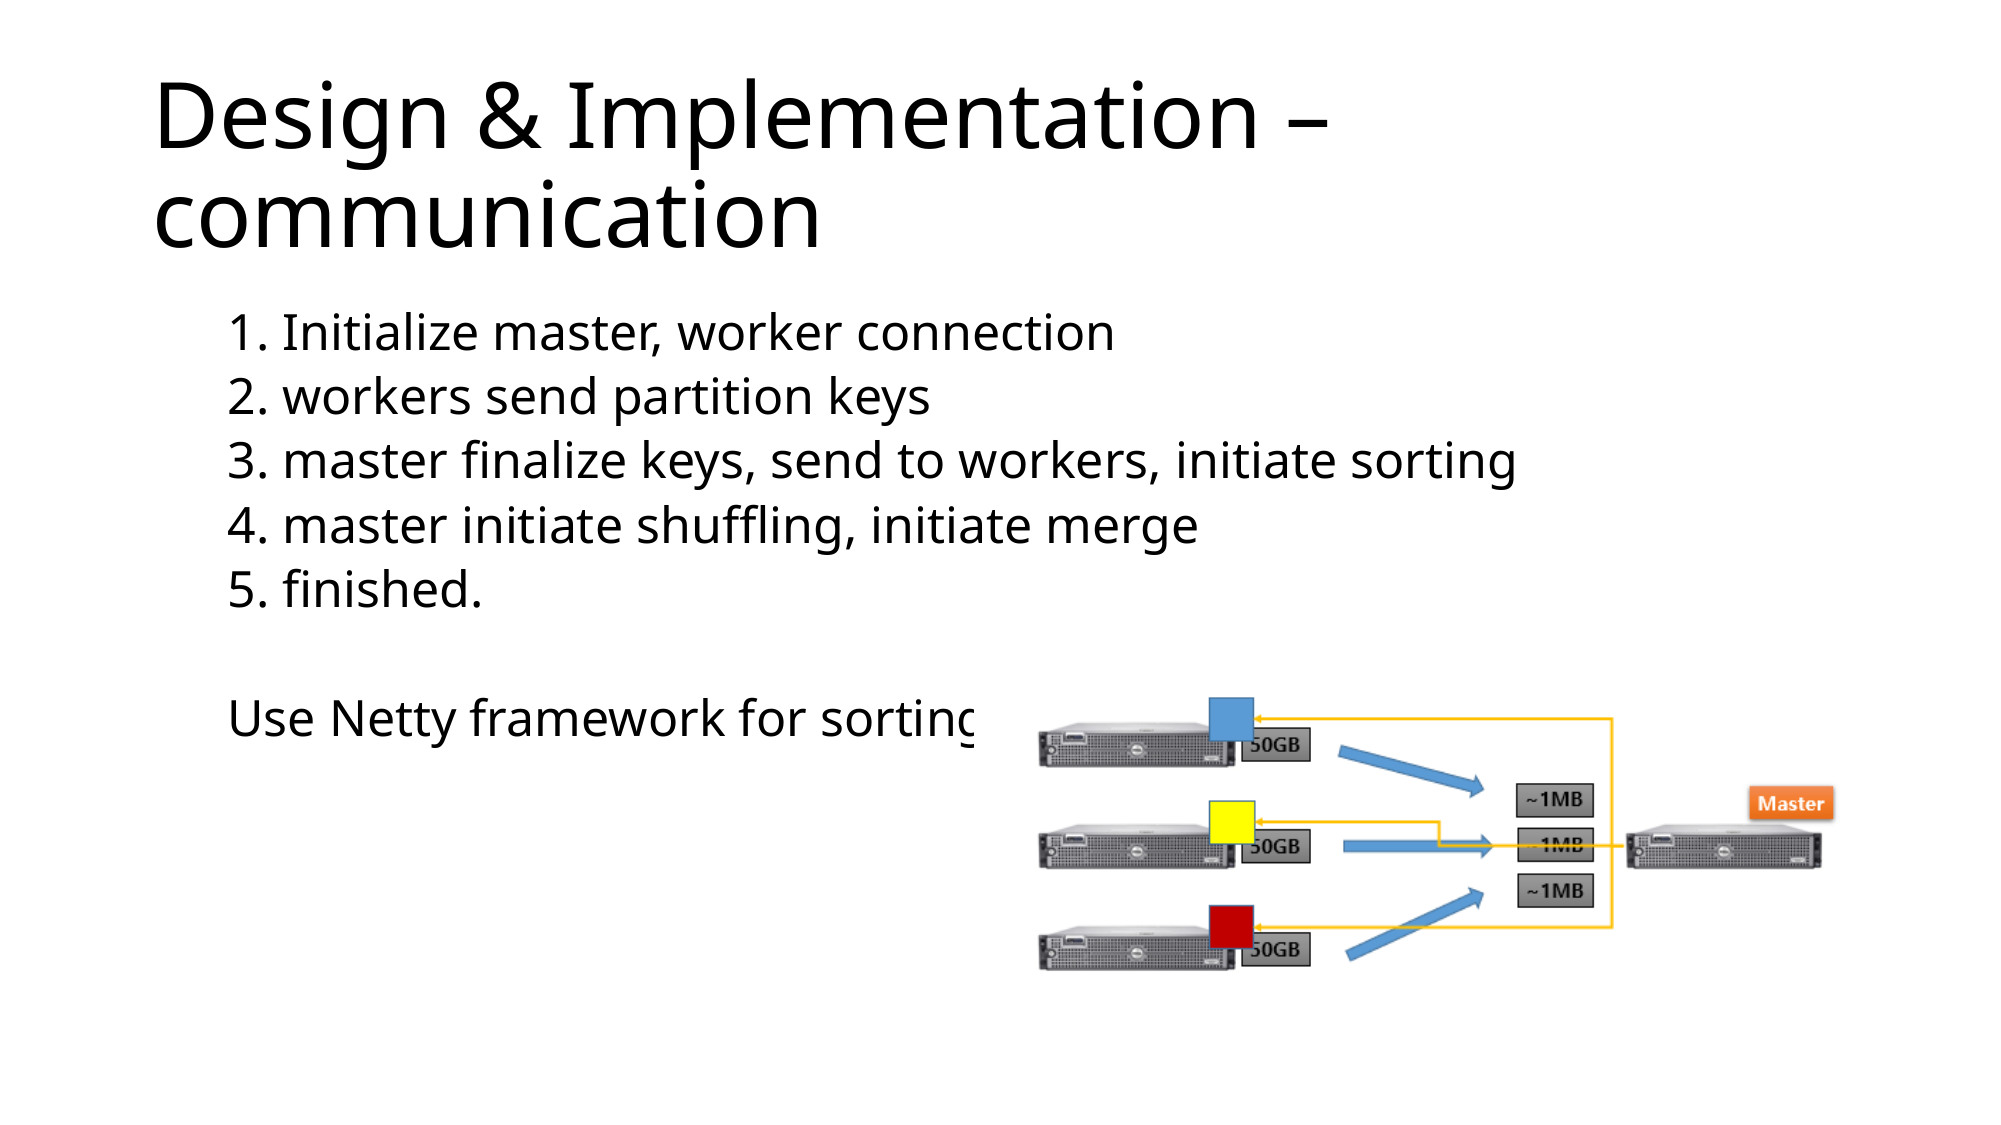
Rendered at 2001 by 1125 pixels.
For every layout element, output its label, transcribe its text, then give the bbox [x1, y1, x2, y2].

picture [973, 655, 1867, 1015]
list 1. Initialize master, worker connection 2. workers send partition keys 3. master finalize keys, send to workers, initiate sorting 4. master initiate shuffling, initiate merge 5. finished. Use Netty framework for sorting. [137, 299, 1863, 1014]
title Design & Implementation – communication [137, 59, 1863, 278]
